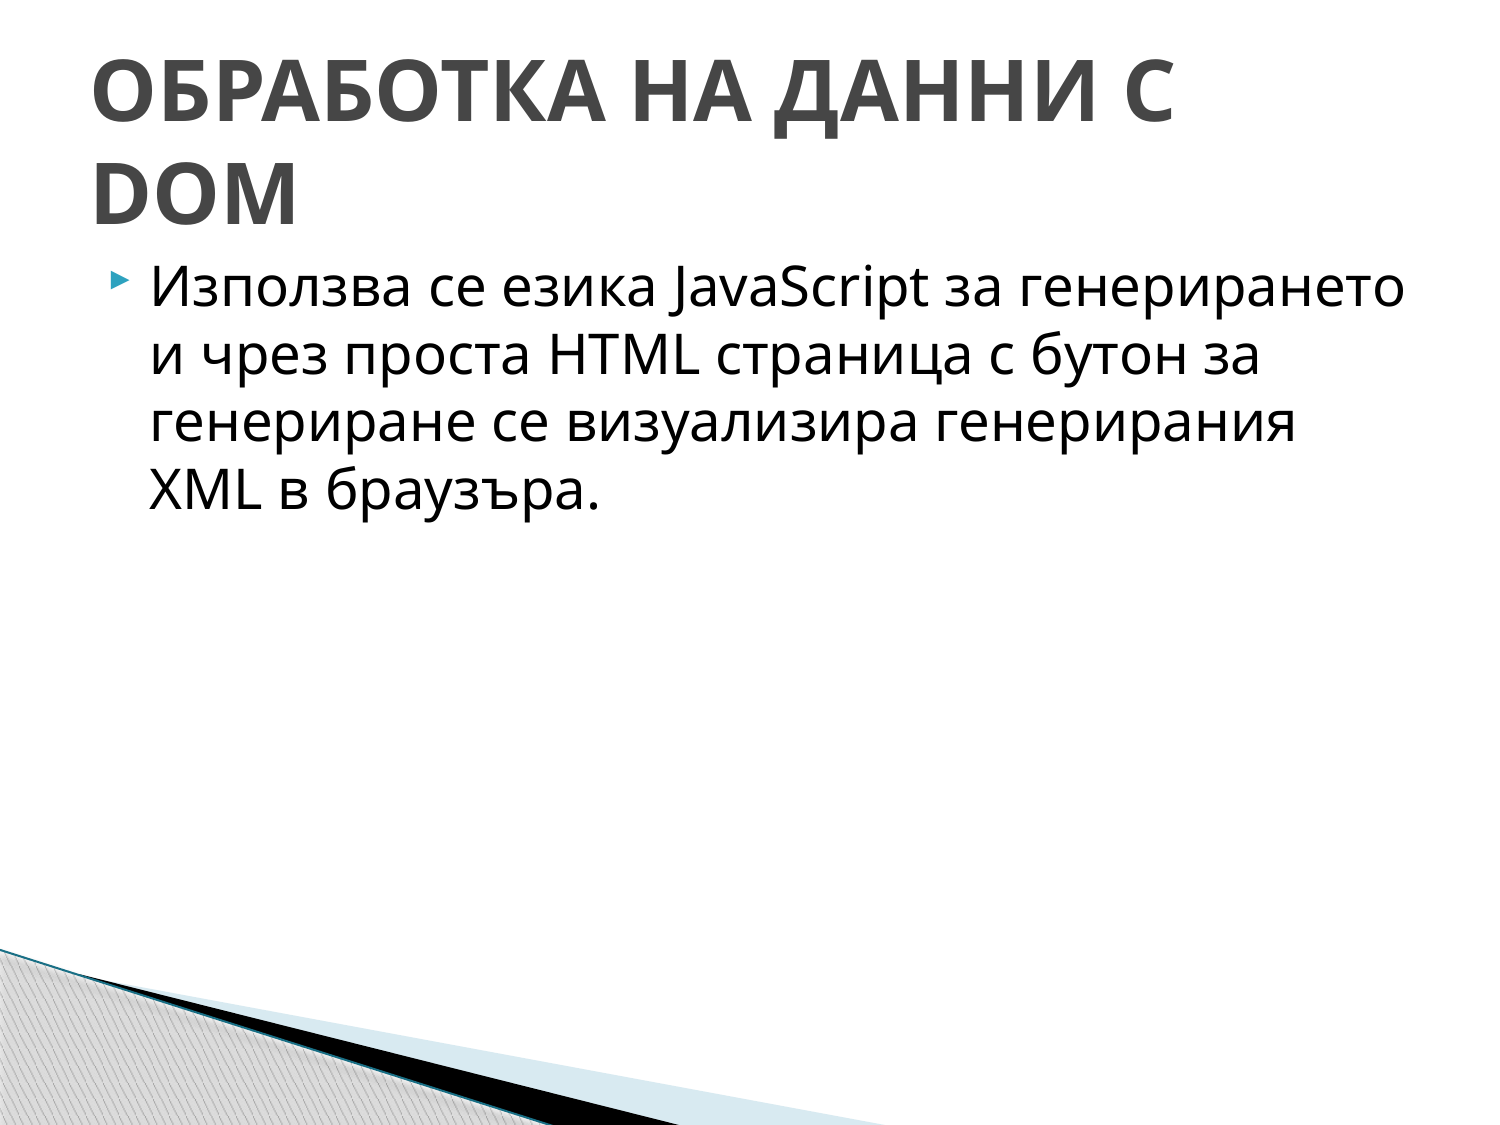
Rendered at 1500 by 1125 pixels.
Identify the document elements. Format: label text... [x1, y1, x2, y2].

title ОБРАБОТКА НА ДАННИ С DOM [75, 45, 1425, 233]
list Използва се езика JavaScript за генерирането и чрез проста HTML страница с бутон за генериране се визуализира генерирания XML в браузъра. [75, 243, 1425, 986]
